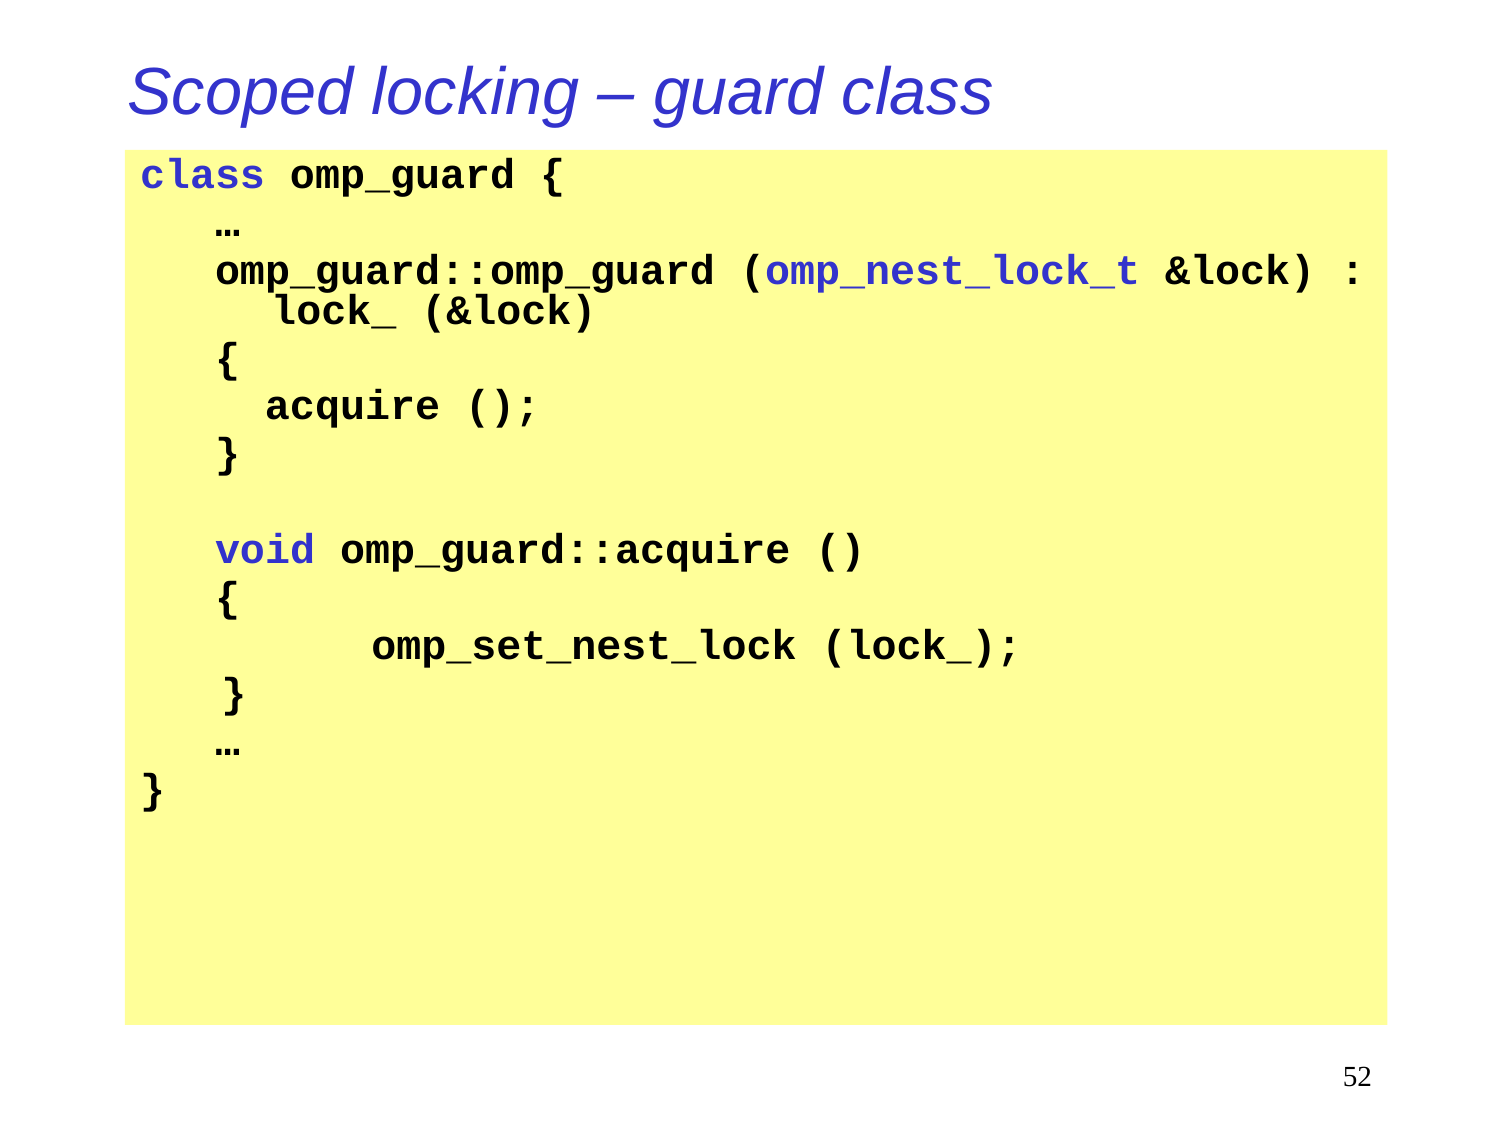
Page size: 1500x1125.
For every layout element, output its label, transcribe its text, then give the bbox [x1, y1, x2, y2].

text_box class omp_guard { … omp_guard::omp_guard (omp_nest_lock_t &lock) : lock_ (&lock) { acquire (); } void omp_guard::acquire () { omp_set_nest_lock (lock_); } … } [124, 149, 1388, 1025]
title Scoped locking – guard class [112, 24, 1388, 151]
slide_number 52 [1074, 1049, 1388, 1125]
